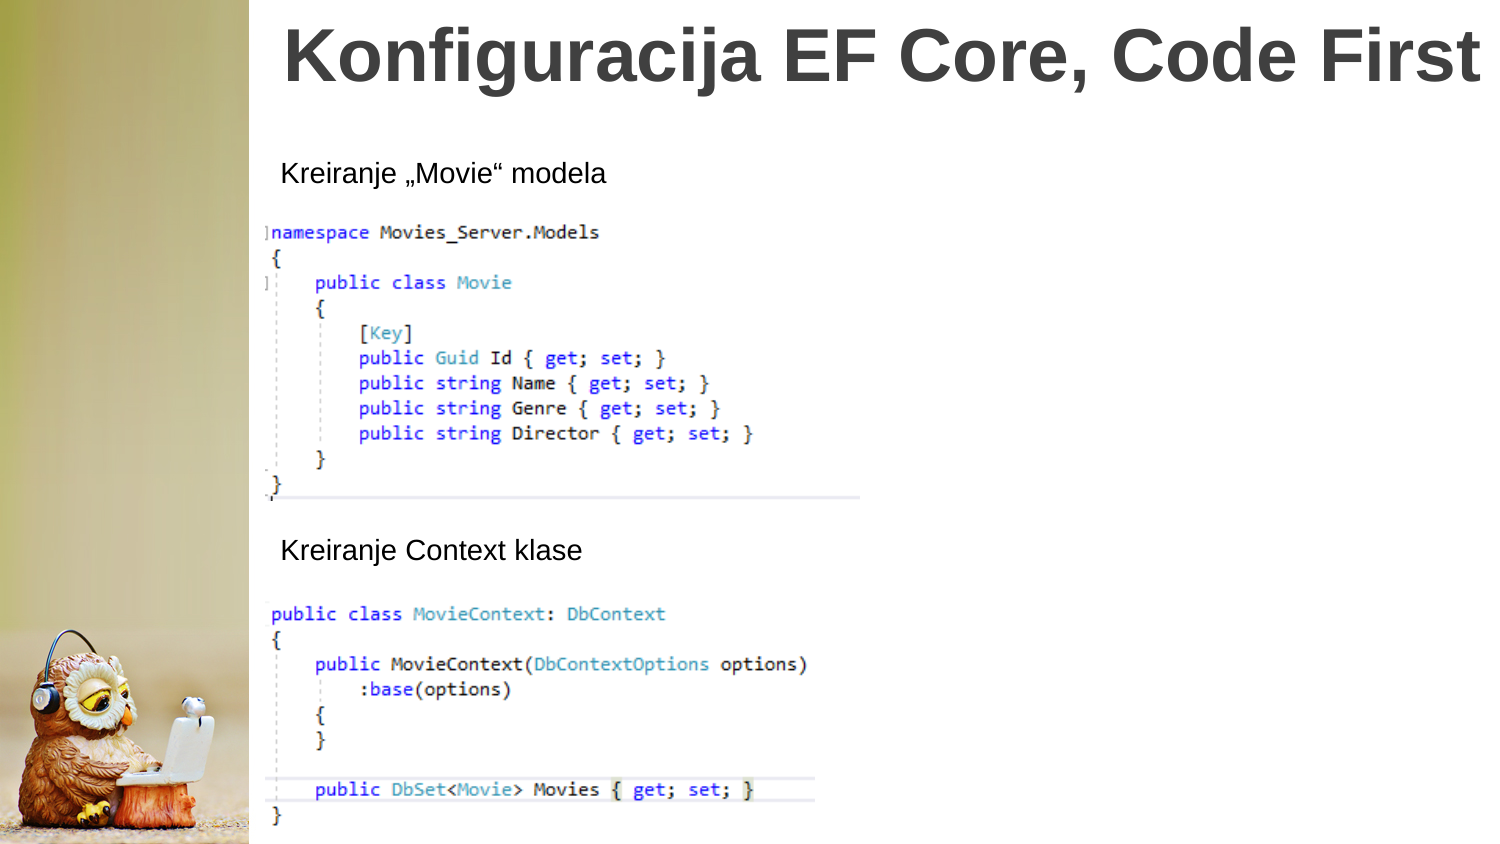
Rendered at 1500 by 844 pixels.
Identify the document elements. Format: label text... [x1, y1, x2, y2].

picture [0, 0, 1500, 844]
text_box Kreiranje Context klase [265, 523, 1447, 574]
title Konfiguracija EF Core, Code First [265, 0, 1500, 103]
text_box Kreiranje „Movie“ modela [265, 146, 1447, 197]
